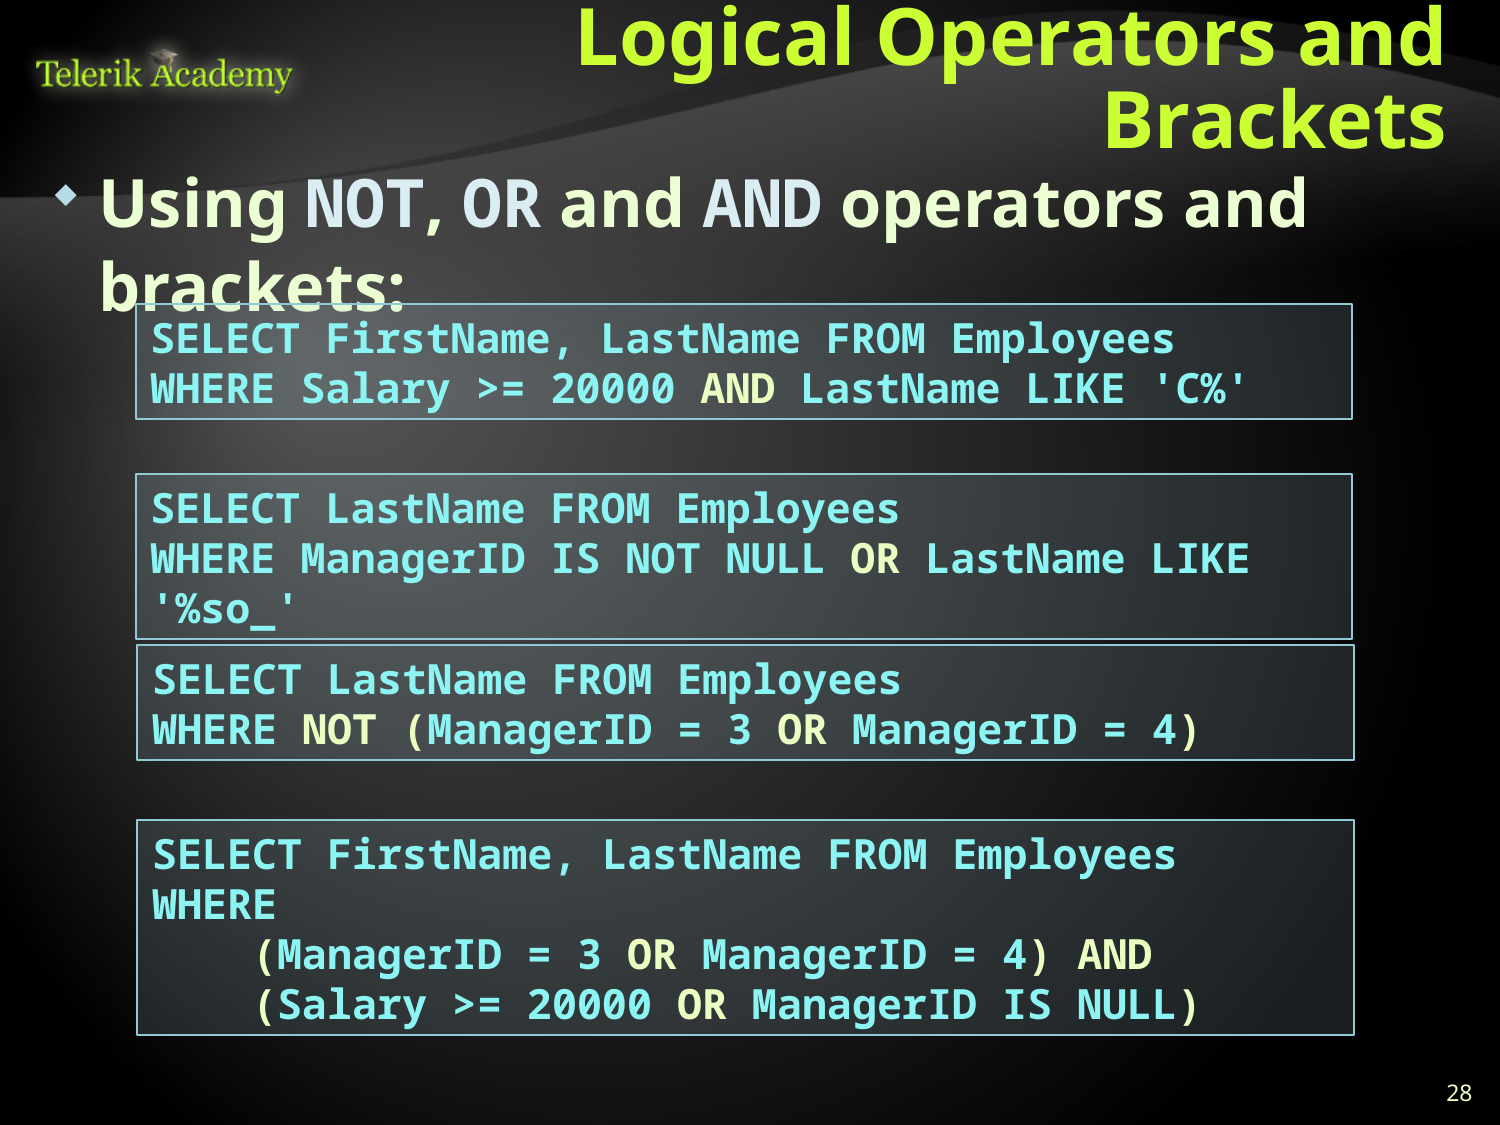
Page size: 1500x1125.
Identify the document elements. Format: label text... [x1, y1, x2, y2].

text_box SELECT FirstName, LastName FROM Employees WHERE Salary >= 20000 AND LastName LIKE 'C%' [135, 303, 1353, 419]
picture [0, 0, 1500, 1125]
text_box SELECT LastName FROM Employees WHERE ManagerID IS NOT NULL OR LastName LIKE '%so_' [135, 474, 1353, 639]
title Logical Operators and Brackets [300, 12, 1463, 149]
list Using NOT, OR and AND operators and brackets: [37, 149, 1463, 1100]
text_box SELECT FirstName, LastName FROM Employees WHERE (ManagerID = 3 OR ManagerID = 4) AND (Salary >= 20000 OR ManagerID IS NULL) [137, 820, 1355, 1036]
text_box SELECT LastName FROM Employees WHERE NOT (ManagerID = 3 OR ManagerID = 4) [137, 645, 1355, 761]
slide_number 28 [1412, 1074, 1488, 1113]
